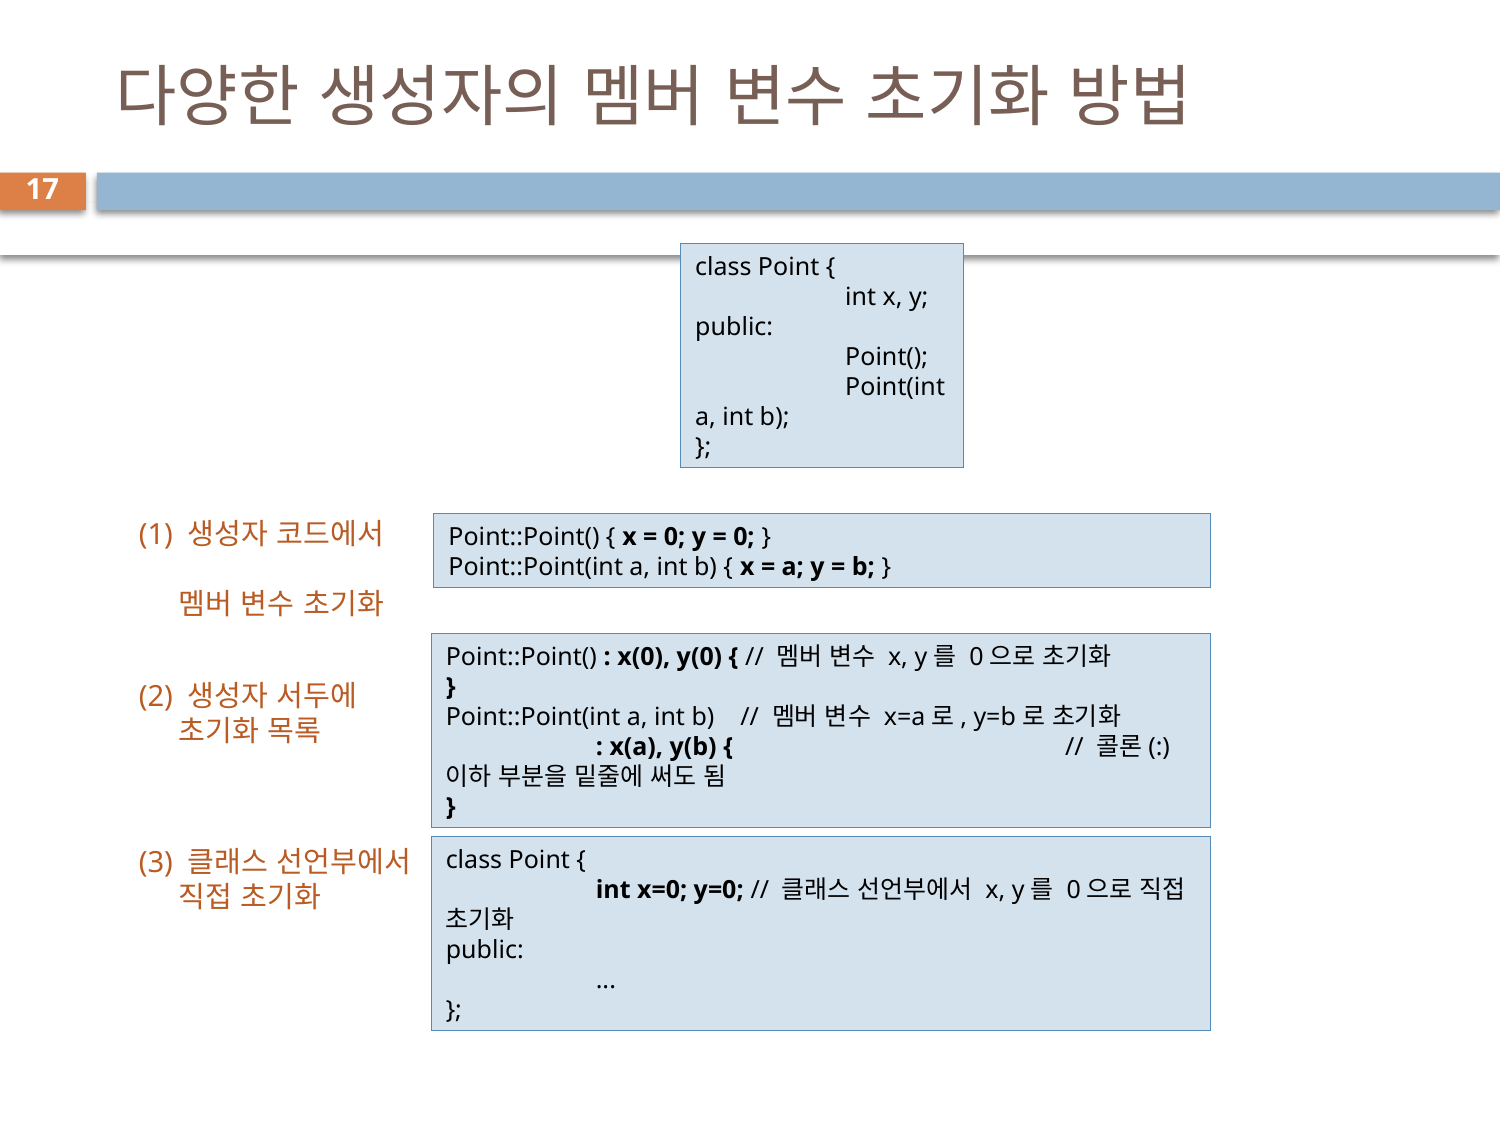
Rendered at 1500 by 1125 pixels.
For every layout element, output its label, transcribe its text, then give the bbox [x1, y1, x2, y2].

text_box (2) 생성자 서두에 초기화 목록 [123, 669, 423, 755]
title 다양한 생성자의 멤버 변수 초기화 방법 [100, 37, 1438, 149]
text_box class Point { int x, y; public: Point(); Point(int a, int b); }; [680, 243, 964, 468]
text_box (1) 생성자 코드에서 멤버 변수 초기화 [123, 508, 423, 628]
text_box class Point { int x=0; y=0; // 클래스 선언부에서 x, y를 0으로 직접 초기화 public: ... }; [431, 836, 1211, 1031]
text_box (3) 클래스 선언부에서 직접 초기화 [123, 836, 431, 921]
slide_number 17 [0, 170, 87, 211]
text_box Point::Point() { x = 0; y = 0; } Point::Point(int a, int b) { x = a; y = b; } [433, 513, 1211, 588]
text_box Point::Point() : x(0), y(0) { // 멤버 변수 x, y를 0으로 초기화 } Point::Point(int a, int b) // 멤버 변수 x=a로, y=b로 초기화 : x(a), y(b) { // 콜론(:) 이하 부분을 밑줄에 써도 됨 } [431, 633, 1211, 828]
